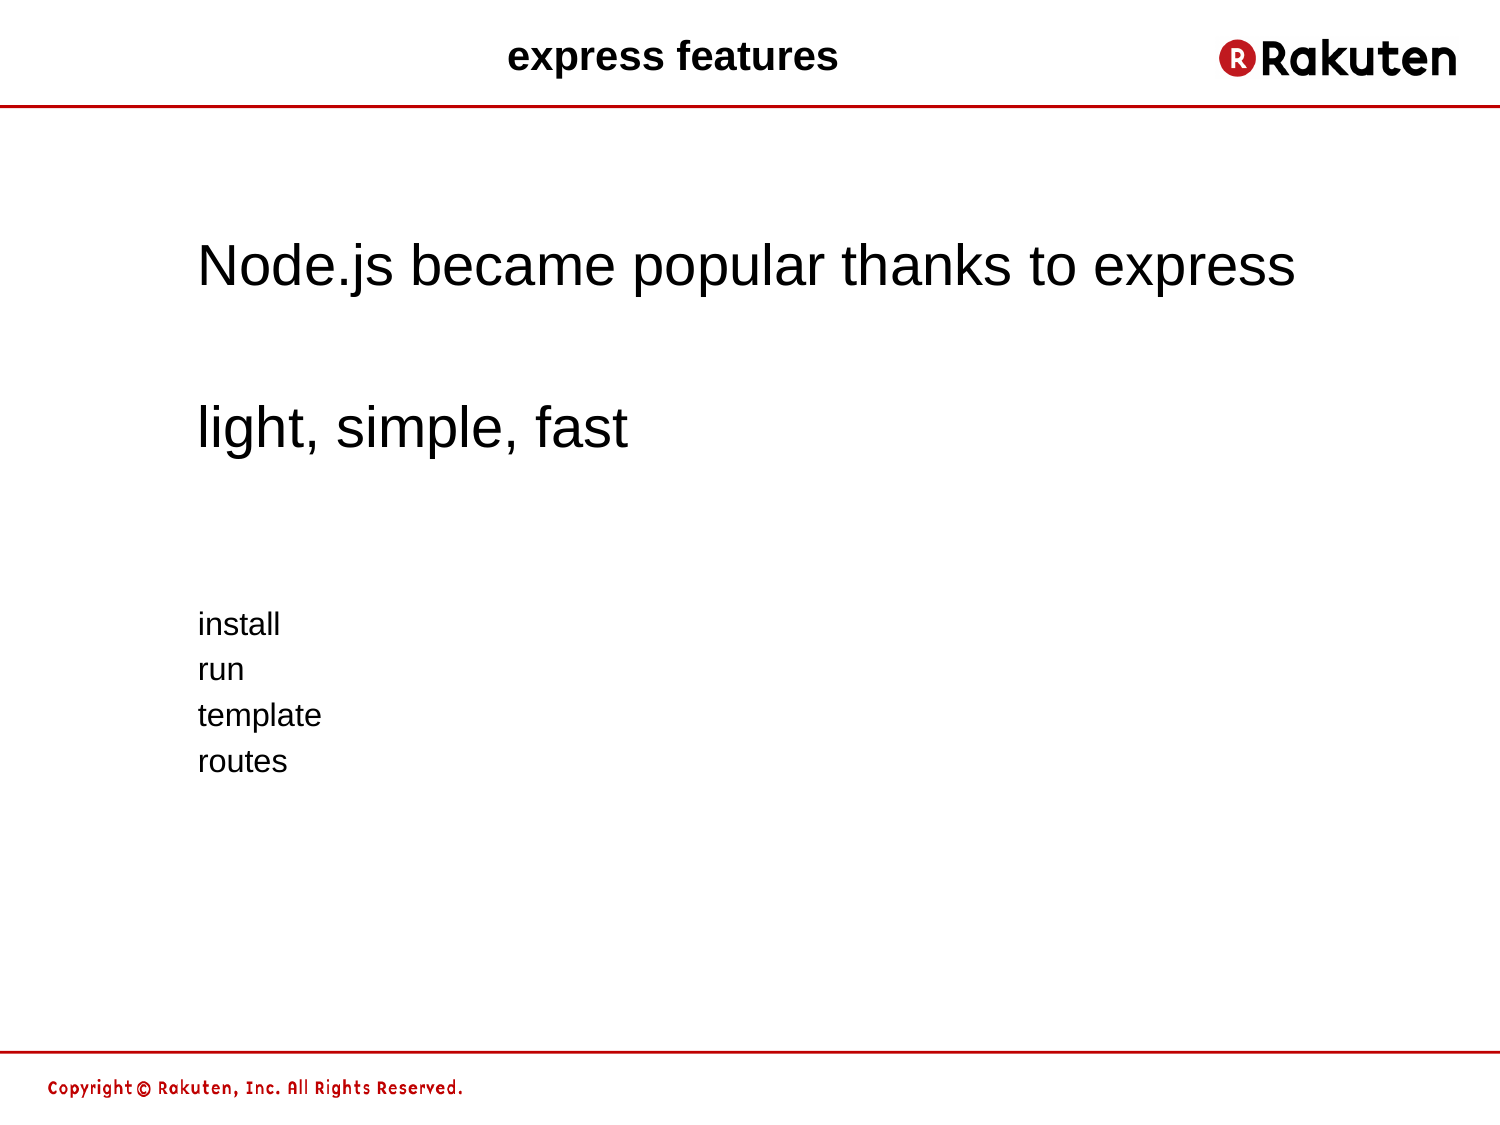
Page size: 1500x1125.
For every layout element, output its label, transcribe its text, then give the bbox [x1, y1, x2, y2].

picture [1215, 36, 1459, 79]
title express features [147, 12, 1199, 96]
list Node.js became popular thanks to express light, simple, fast install run template routes [183, 219, 1353, 840]
picture [48, 1079, 462, 1098]
